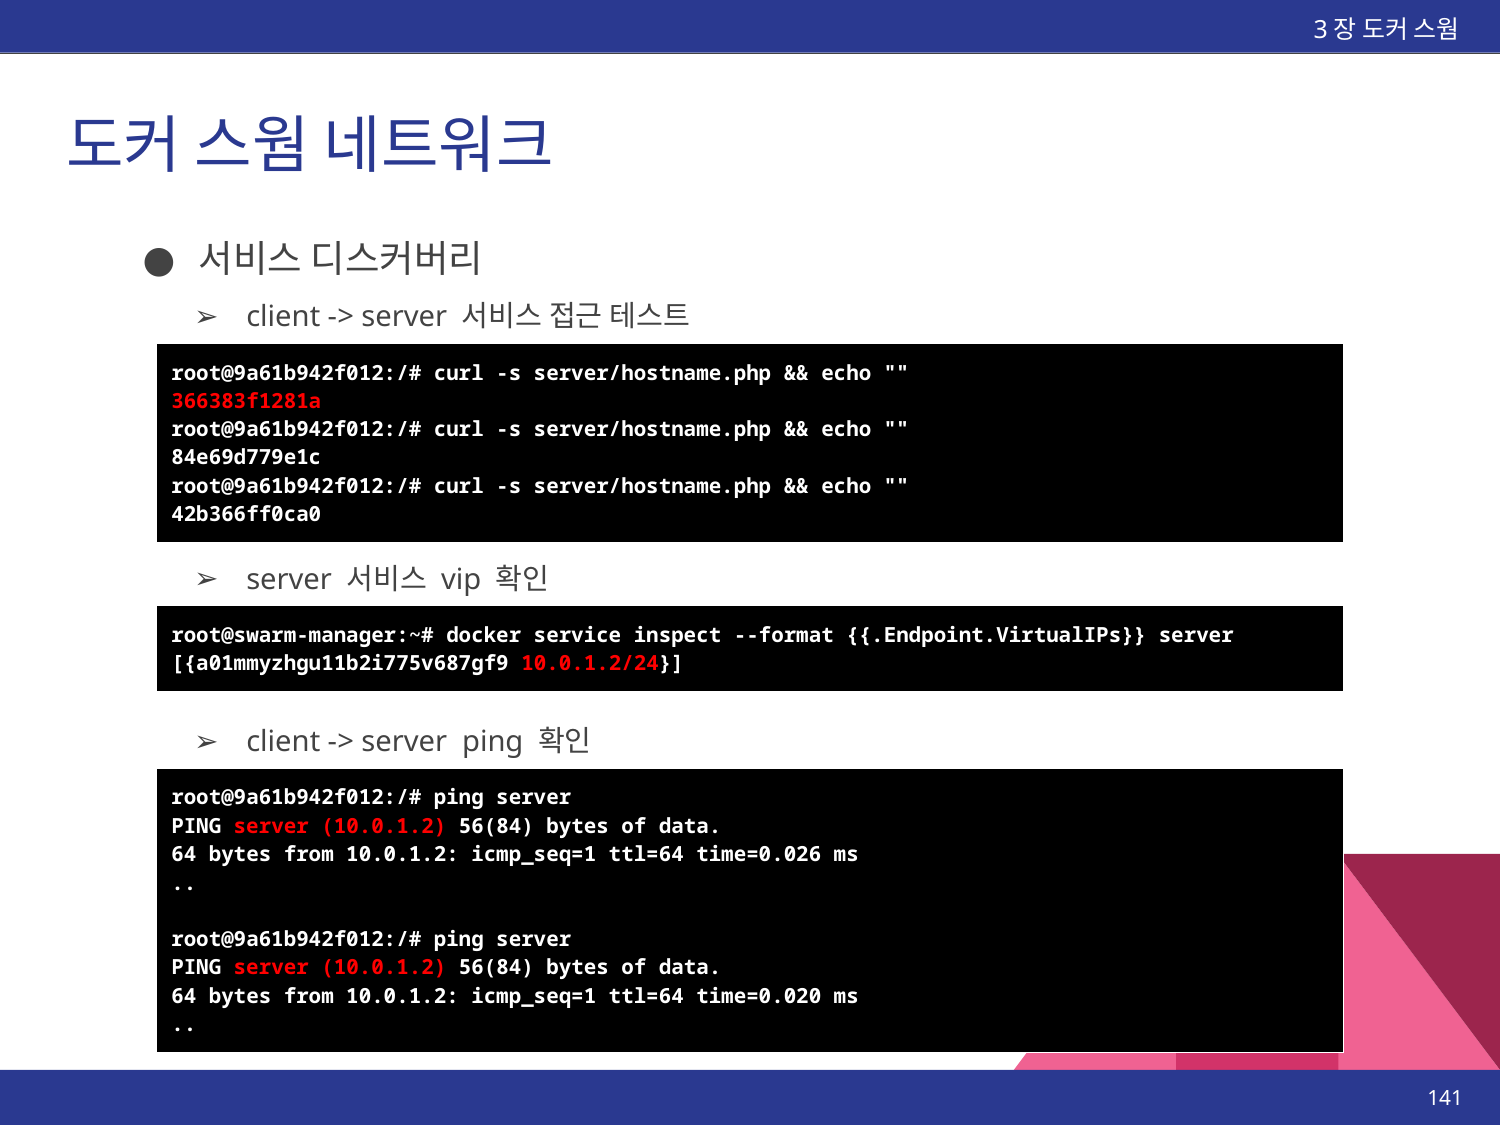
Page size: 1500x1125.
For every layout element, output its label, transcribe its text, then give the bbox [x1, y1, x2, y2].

list client -> server 서비스 접근 테스트 [156, 277, 1367, 342]
list 서비스 디스커버리 [108, 213, 1417, 294]
list client -> server ping 확인 [156, 702, 1367, 767]
title 도커 스웜 네트워크 [51, 89, 1449, 189]
list server 서비스 vip 확인 [156, 539, 1367, 605]
table_header root@swarm-manager:~# docker service inspect --format {{.Endpoint.VirtualIPs}} server [{a01mmyzhgu11b2i775v687gf9 10.0.1.2/24}] [157, 606, 1343, 691]
table_header root@9a61b942f012:/# curl -s server/hostname.php && echo "" 366383f1281a root@9a61b942f012:/# curl -s server/hostname.php && echo "" 84e69d779e1c root@9a61b942f012:/# curl -s server/hostname.php && echo "" 42b366ff0ca0 [157, 344, 1343, 539]
slide_number ‹#› [1387, 1071, 1478, 1125]
table_header root@9a61b942f012:/# ping server PING server (10.0.1.2) 56(84) bytes of data. 64 bytes from 10.0.1.2: icmp_seq=1 ttl=64 time=0.026 ms .. root@9a61b942f012:/# ping server PING server (10.0.1.2) 56(84) bytes of data. 64 bytes from 10.0.1.2: icmp_seq=1 ttl=64 time=0.020 ms .. [157, 769, 1343, 1052]
title 3장 도커 스웜 [911, 0, 1475, 52]
